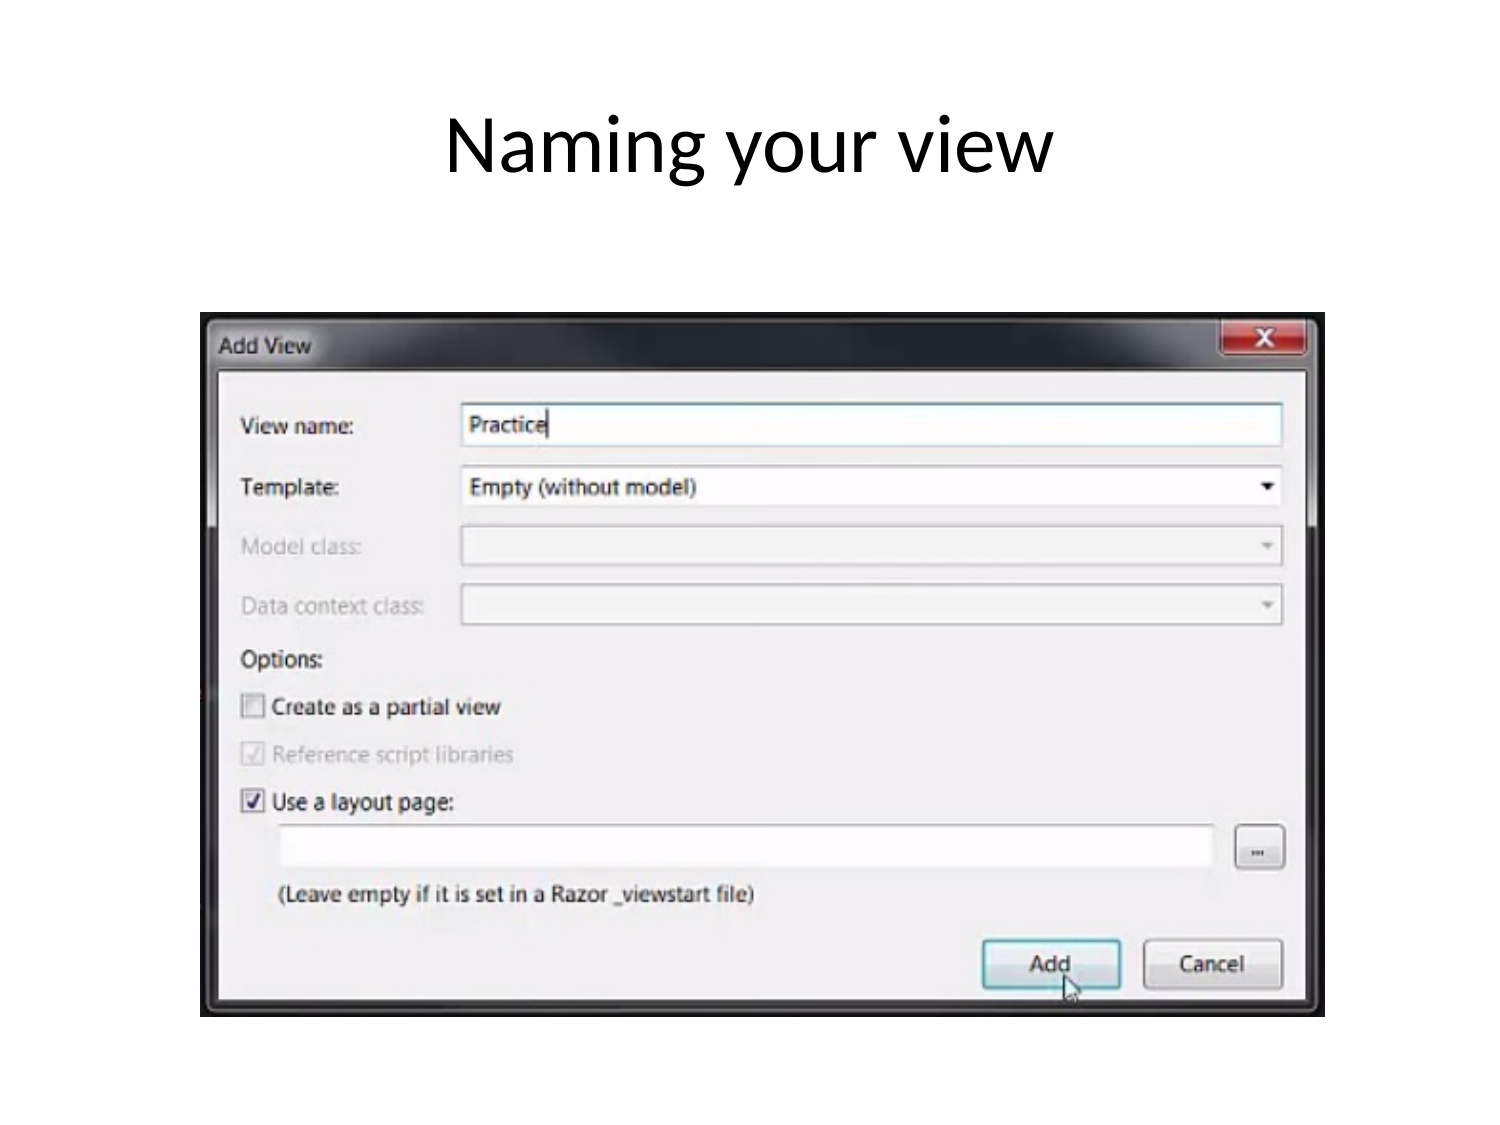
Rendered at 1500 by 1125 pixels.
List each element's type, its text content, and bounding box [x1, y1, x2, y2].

title Naming your view [75, 45, 1425, 233]
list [199, 312, 1325, 1018]
